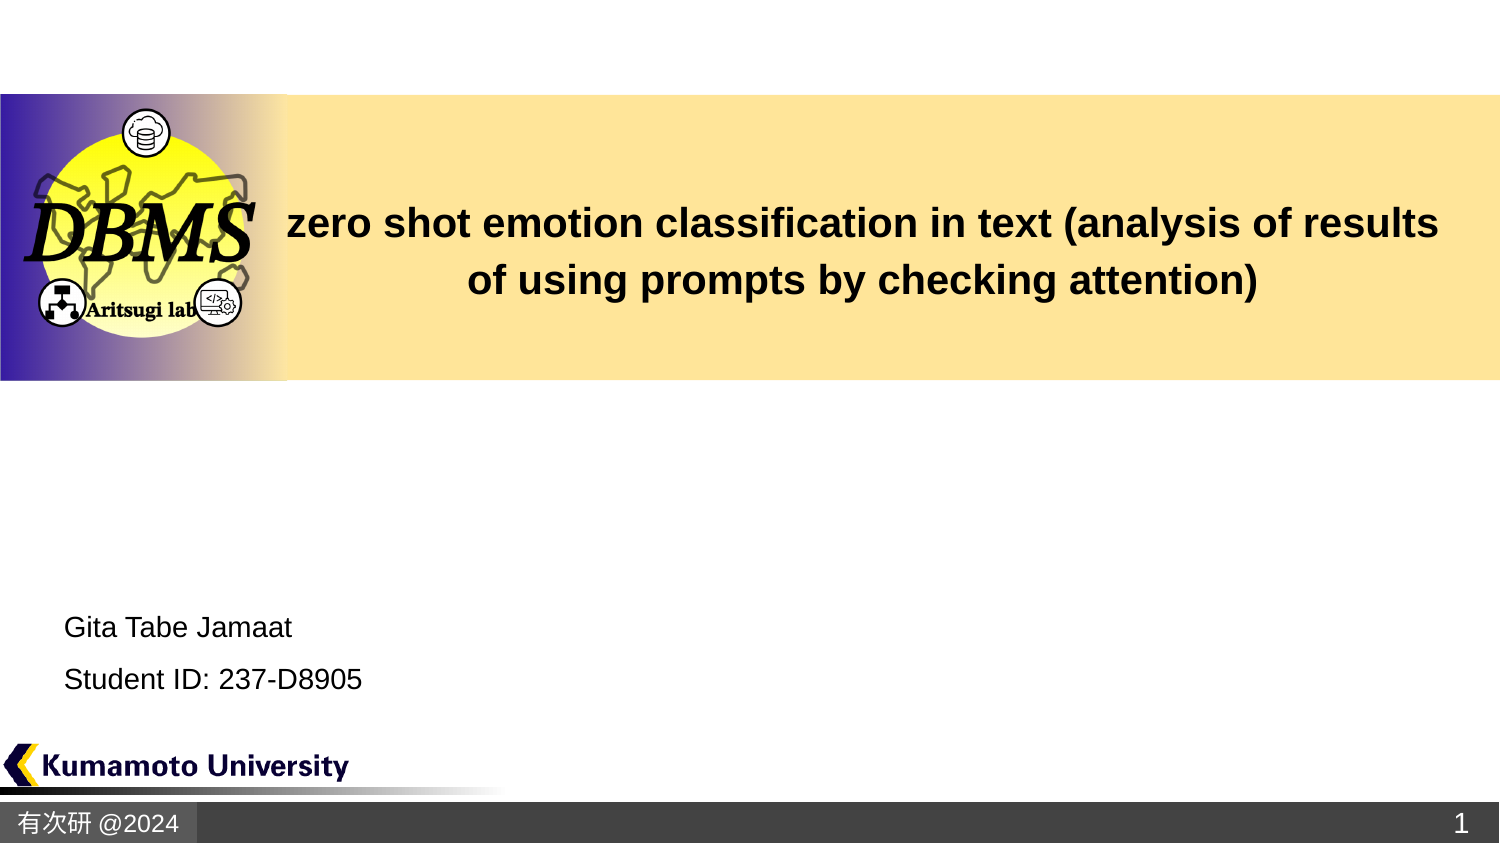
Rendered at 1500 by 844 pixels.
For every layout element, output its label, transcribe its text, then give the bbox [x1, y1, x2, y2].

picture [0, 741, 350, 787]
picture [0, 94, 288, 381]
title zero shot emotion classification in text (analysis of results of using prompts by checking attention) [261, 139, 1464, 353]
list Gita Tabe Jamaat Student ID: 237-D8905 [25, 575, 1183, 752]
slide_number 1 [1416, 791, 1500, 844]
